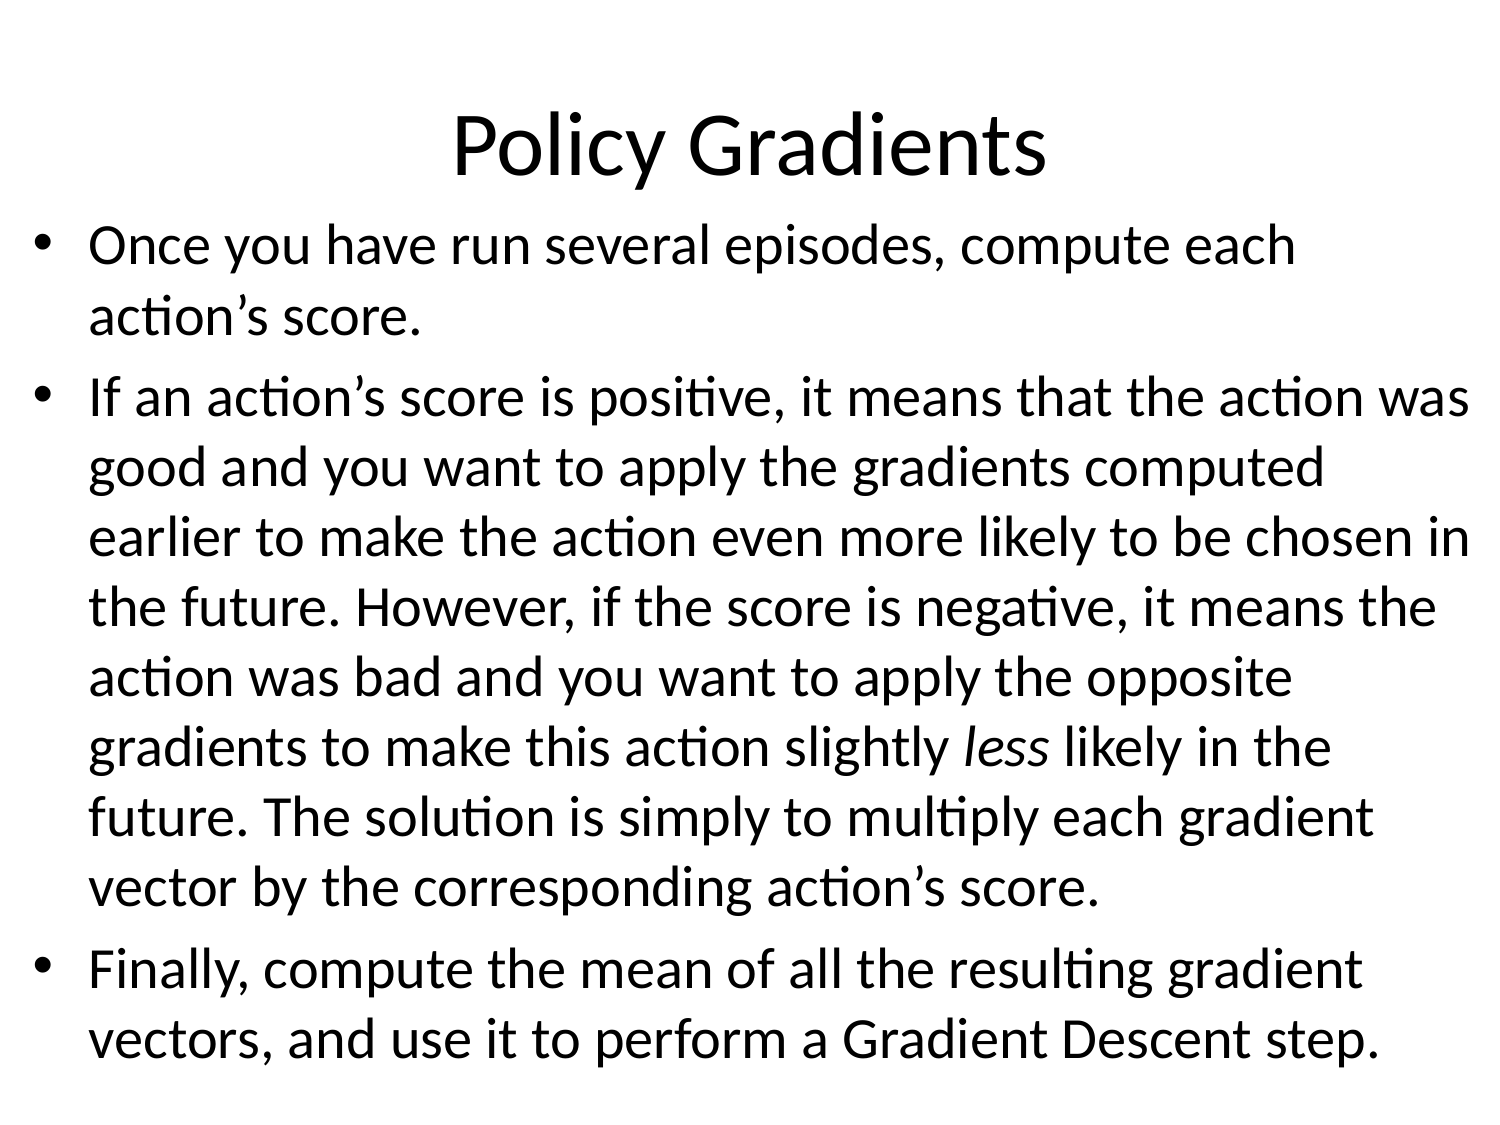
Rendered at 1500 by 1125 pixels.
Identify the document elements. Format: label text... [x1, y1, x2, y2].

title Policy Gradients [75, 45, 1425, 199]
list Once you have run several episodes, compute each action’s score. If an action’s score is positive, it means that the action was good and you want to apply the gradients computed earlier to make the action even more likely to be chosen in the future. However, if the score is negative, it means the action was bad and you want to apply the opposite gradients to make this action slightly less likely in the future. The solution is simply to multiply each gradient vector by the corresponding action’s score. Finally, compute the mean of all the resulting gradient vectors, and use it to perform a Gradient Descent step. [17, 199, 1500, 1043]
